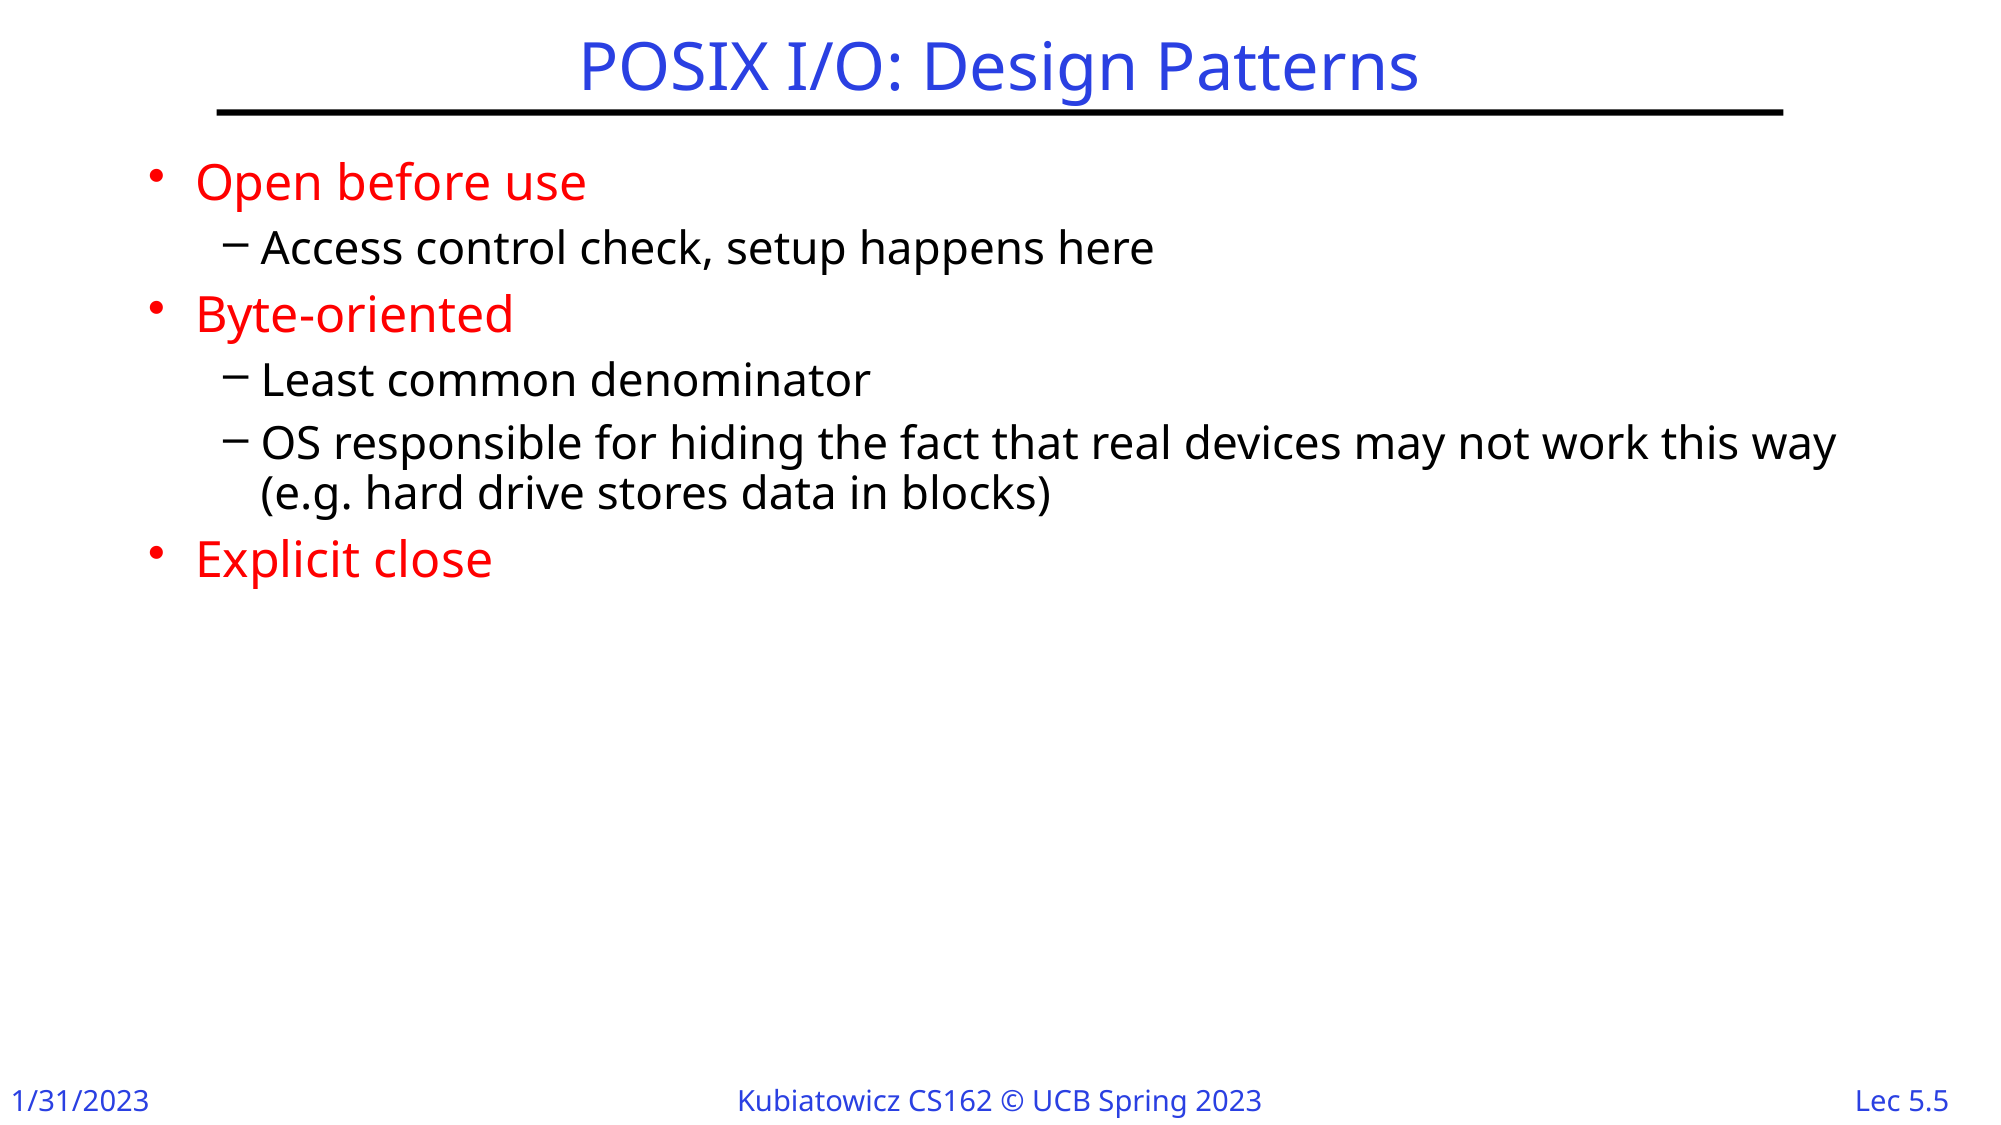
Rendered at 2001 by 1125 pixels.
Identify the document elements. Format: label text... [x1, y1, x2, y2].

title POSIX I/O: Design Patterns [216, 24, 1784, 113]
list Open before use Access control check, setup happens here Byte-oriented Least common denominator OS responsible for hiding the fact that real devices may not work this way (e.g. hard drive stores data in blocks) Explicit close [133, 149, 1867, 988]
